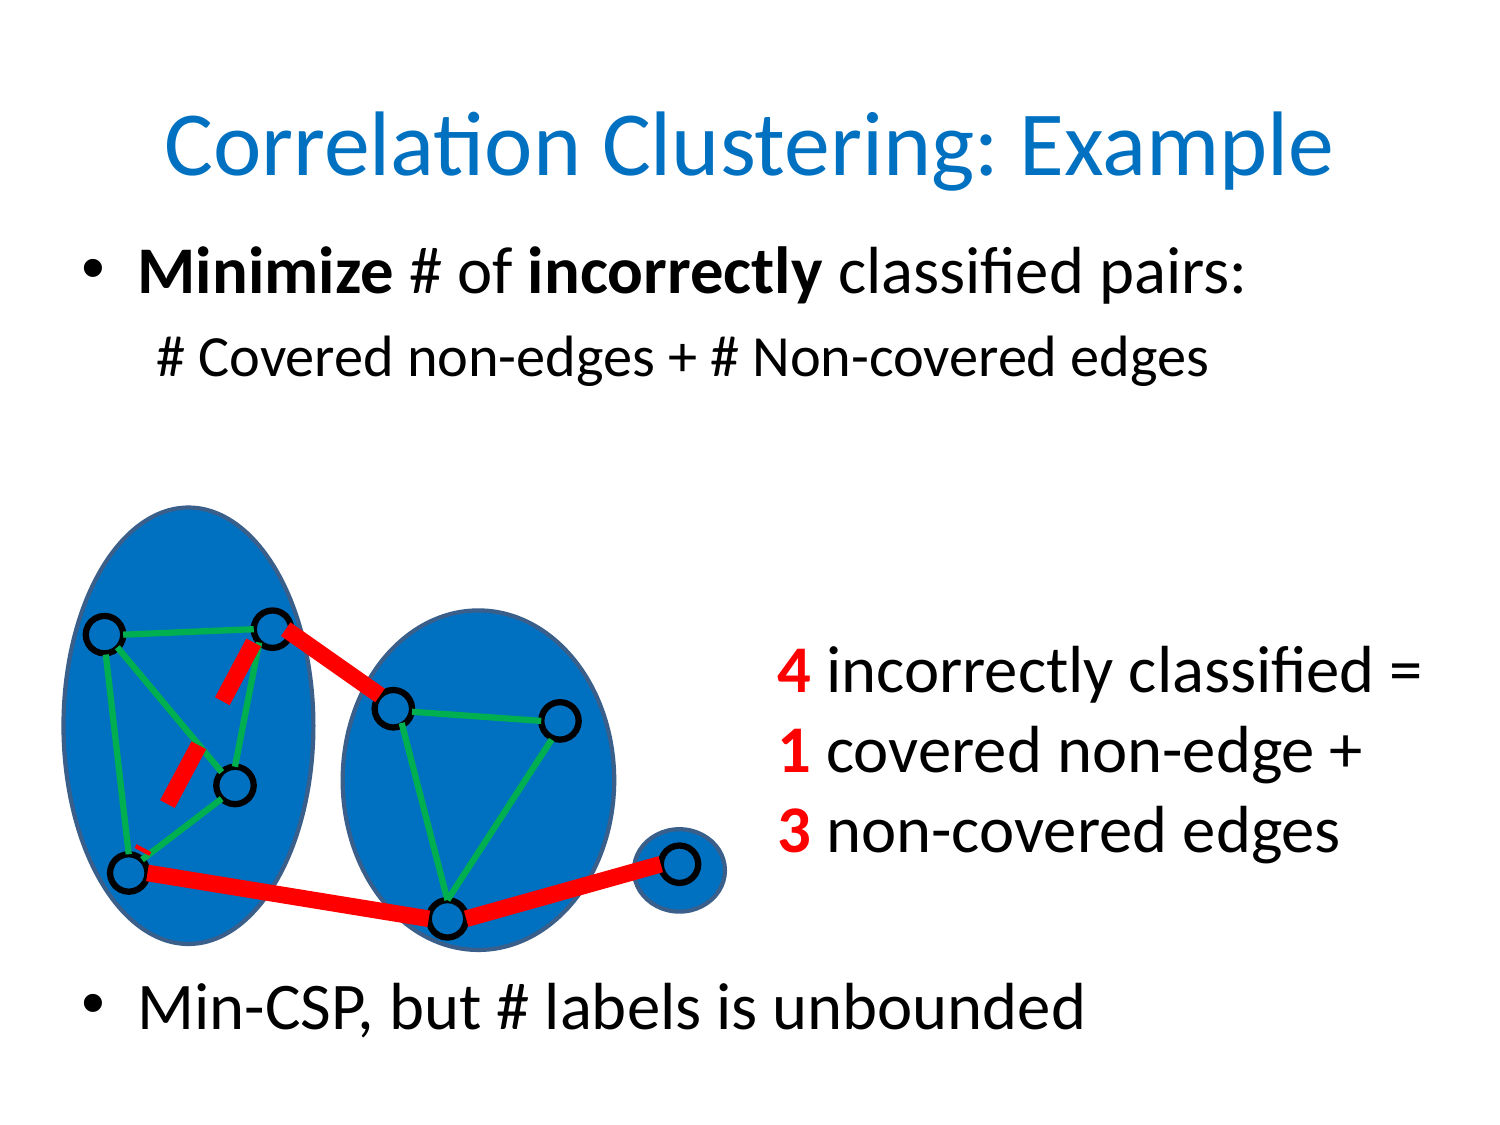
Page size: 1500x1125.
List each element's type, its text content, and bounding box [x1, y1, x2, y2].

list Minimize # of incorrectly classified pairs: # Covered non-edges + # Non-covered edges Min-CSP, but # labels is unbounded [66, 219, 1417, 1100]
title Correlation Clustering: Example [75, 45, 1425, 233]
text_box 4 incorrectly classified = 1 covered non-edge + 3 non-covered edges [762, 618, 1500, 873]
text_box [63, 507, 726, 951]
